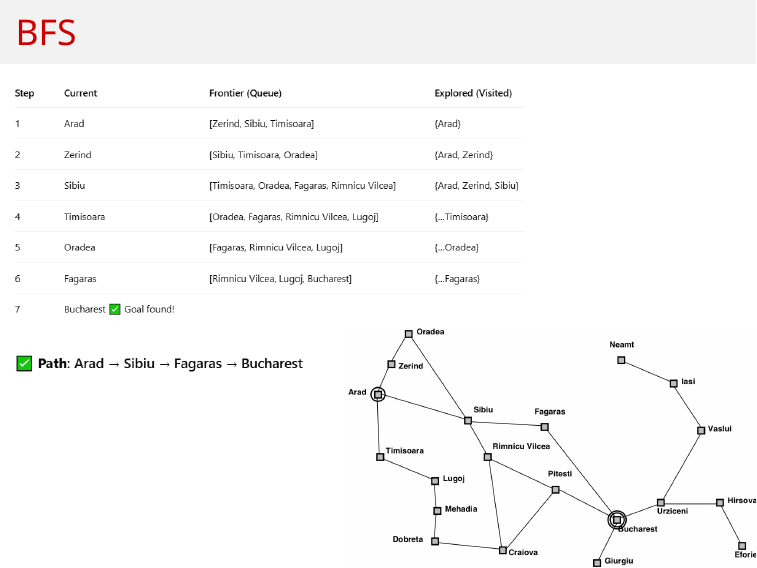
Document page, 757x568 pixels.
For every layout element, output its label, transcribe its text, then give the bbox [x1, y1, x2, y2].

picture [0, 74, 757, 568]
title BFS [15, 9, 578, 105]
